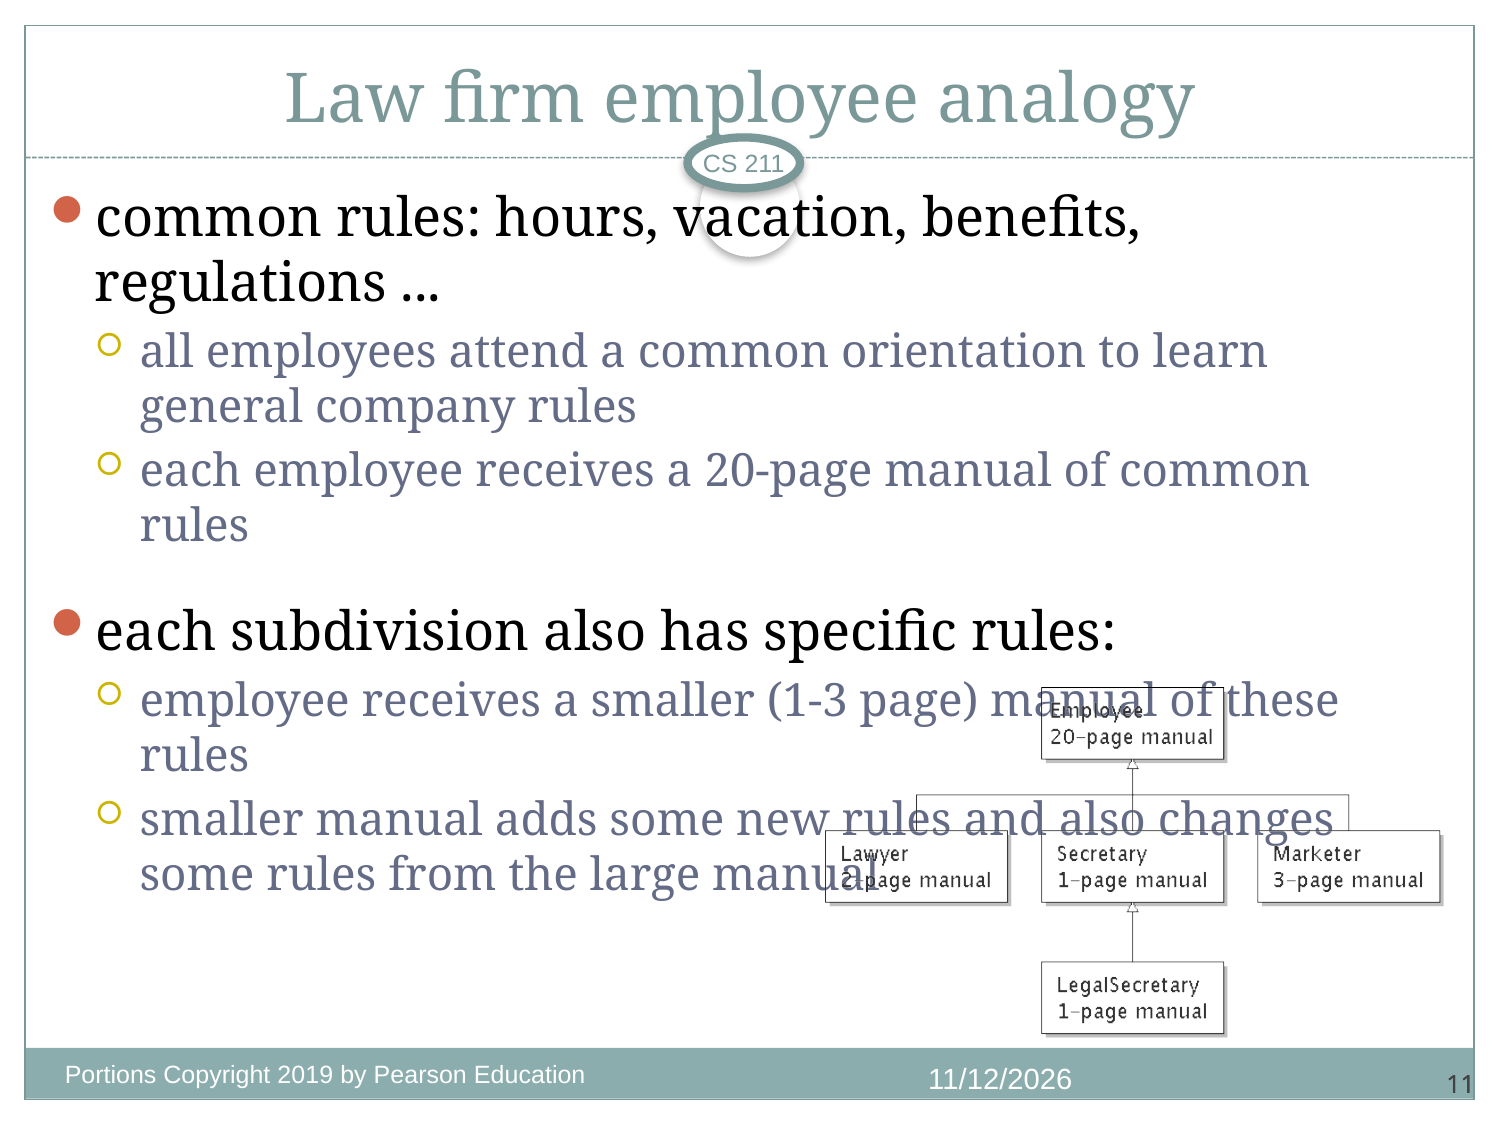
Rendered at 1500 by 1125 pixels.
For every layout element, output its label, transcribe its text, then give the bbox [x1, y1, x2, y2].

title Law firm employee analogy [49, 37, 1450, 144]
picture [824, 687, 1445, 1040]
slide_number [837, 1052, 1088, 1113]
footer Portions Copyright 2019 by Pearson Education [50, 1051, 663, 1112]
slide_number CS 211 [675, 137, 813, 174]
text_box common rules: hours, vacation, benefits, regulations ... all employees attend a common orientation to learn general company rules each employee receives a 20-page manual of common rules each subdivision also has specific rules: employee receives a smaller (1-3 page) manual of these rules smaller manual adds some new rules and also changes some rules from the large manual [34, 174, 1430, 963]
